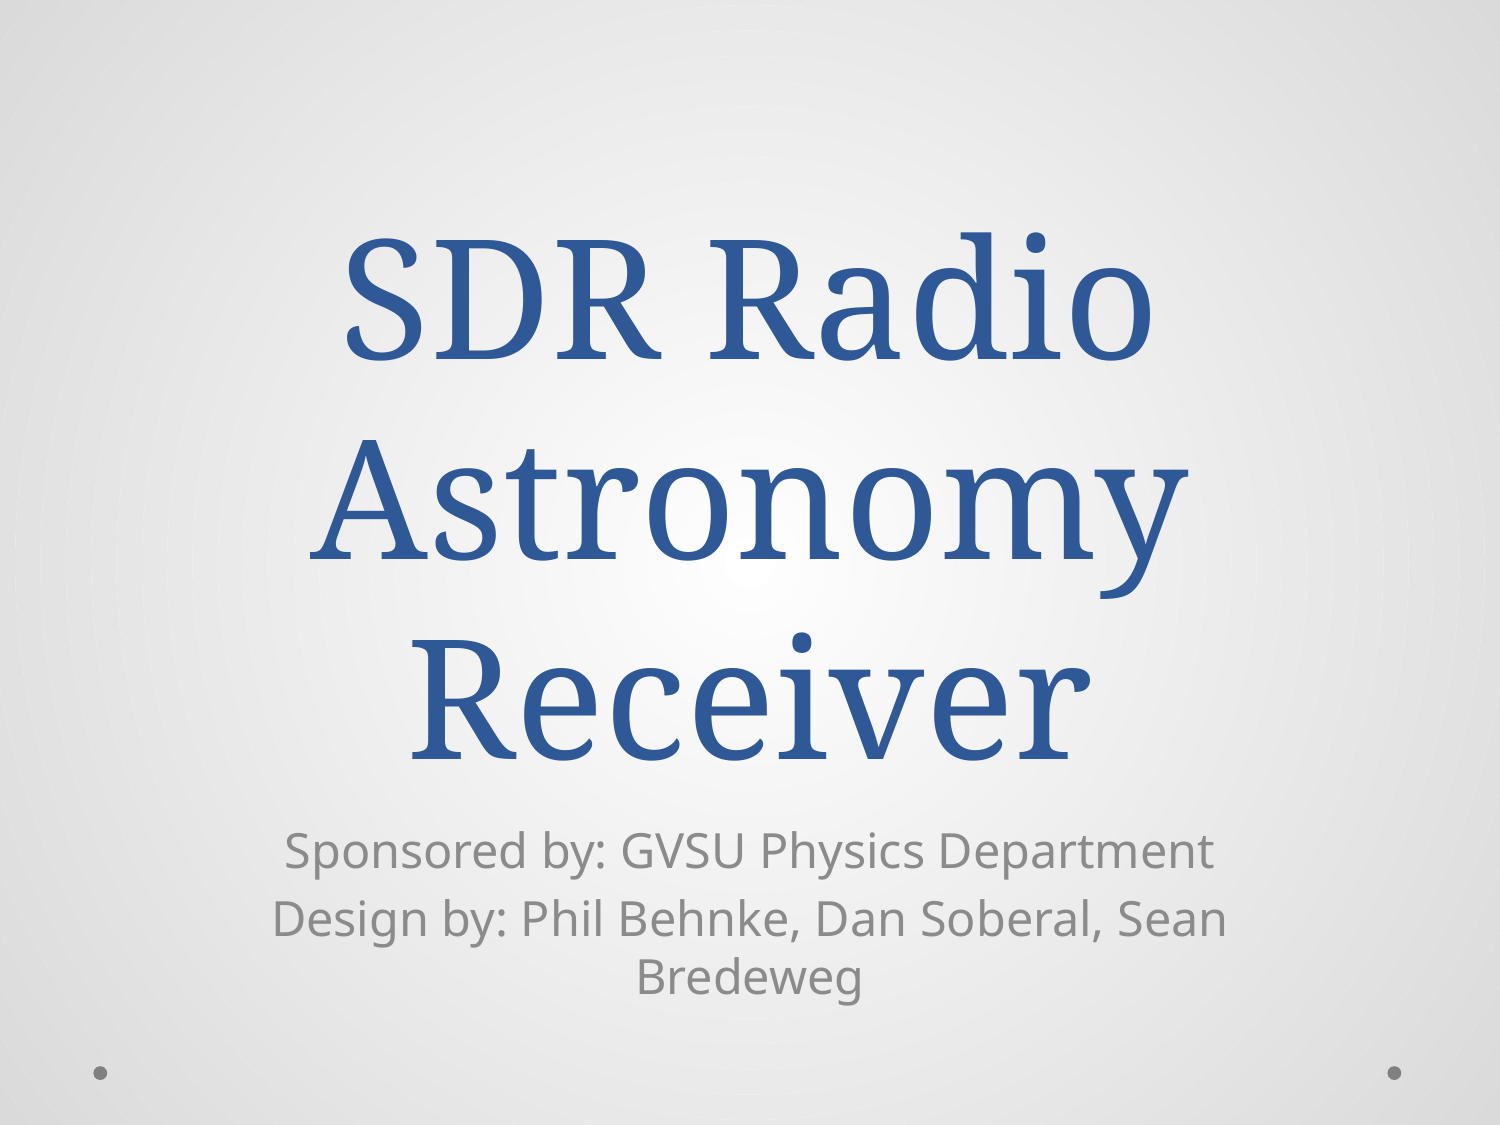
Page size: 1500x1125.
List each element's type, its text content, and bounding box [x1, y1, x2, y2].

title SDR Radio Astronomy Receiver [112, 99, 1388, 800]
subtitle Sponsored by: GVSU Physics Department Design by: Phil Behnke, Dan Soberal, Sean Bredeweg [225, 812, 1275, 1013]
